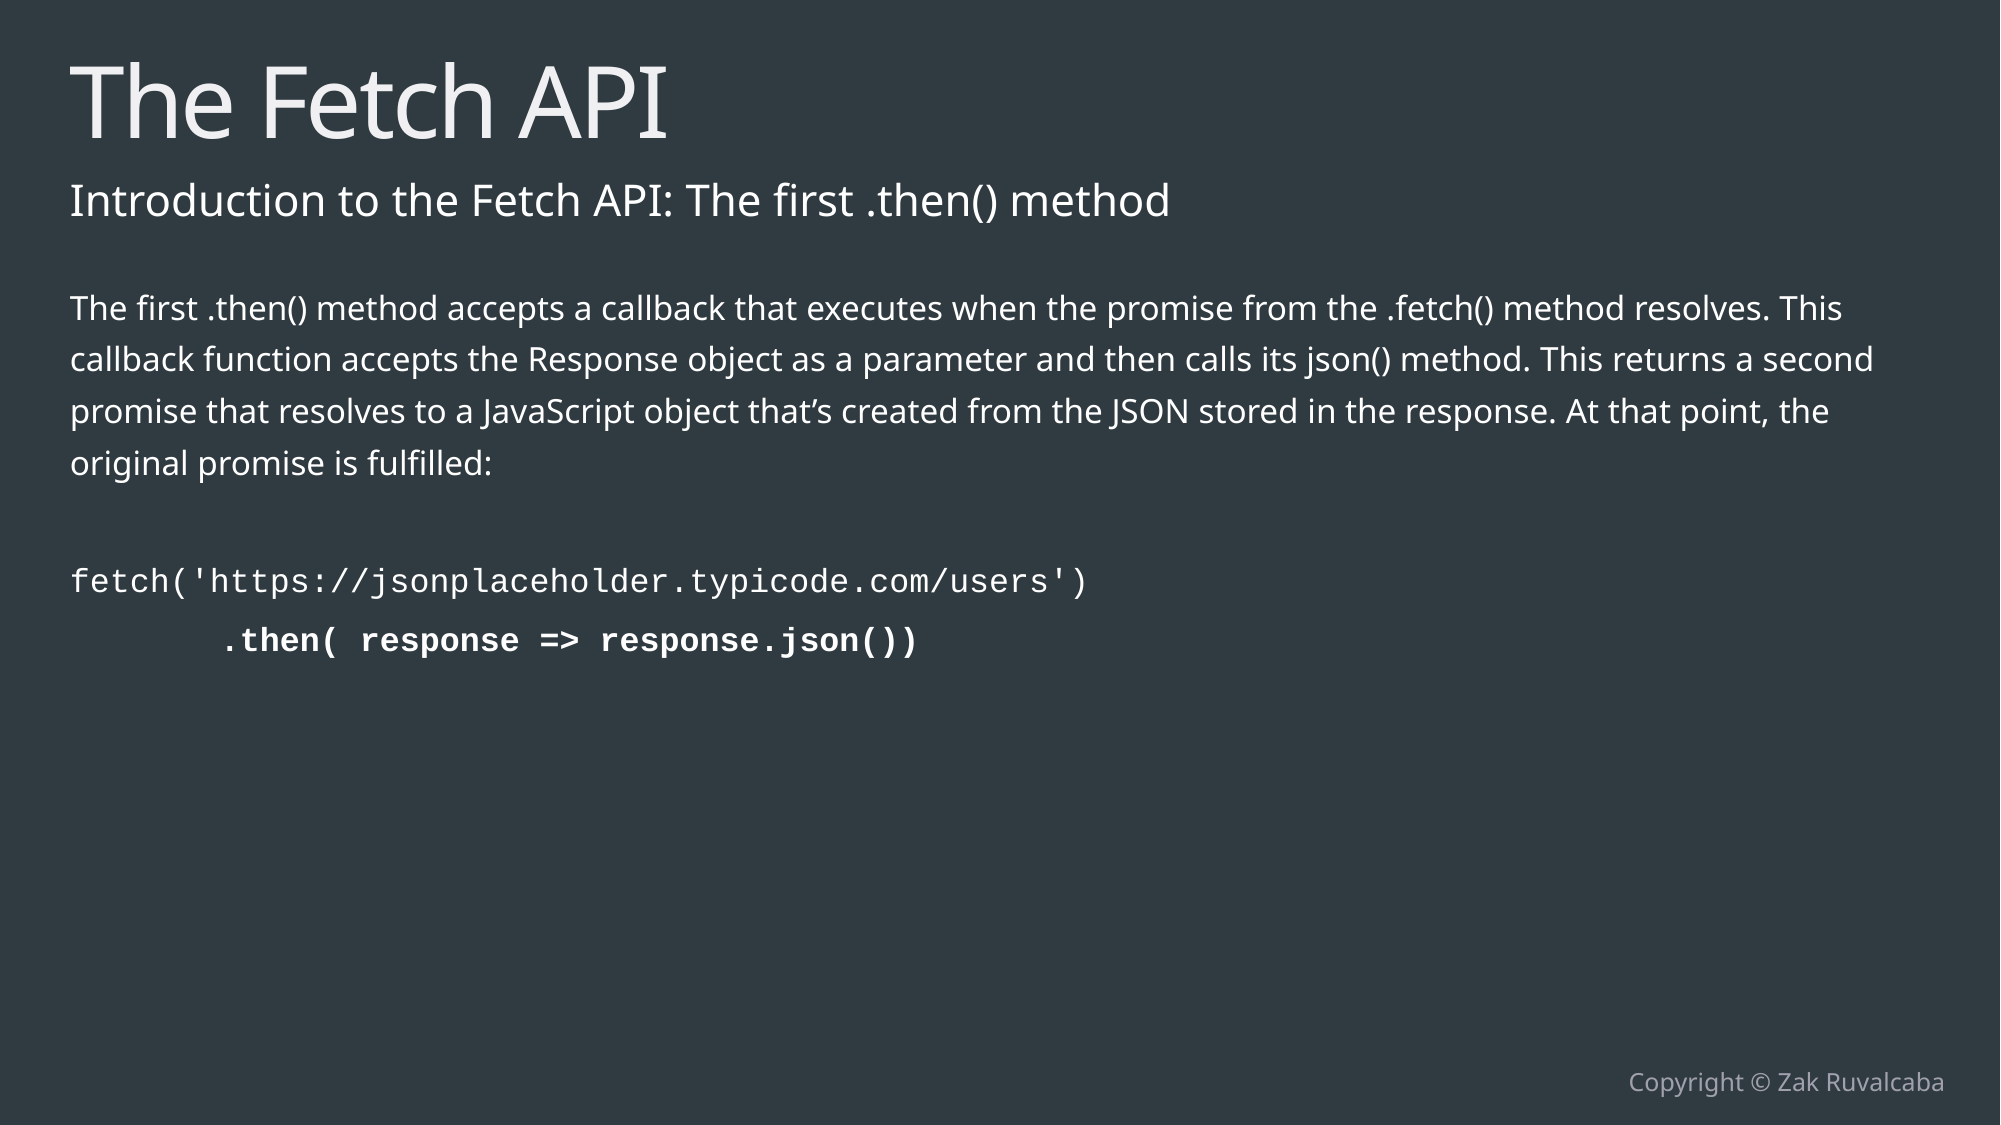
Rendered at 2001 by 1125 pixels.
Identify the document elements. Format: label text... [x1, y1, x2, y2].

list Introduction to the Fetch API: The first .then() method [55, 149, 1820, 209]
list The first .then() method accepts a callback that executes when the promise from the .fetch() method resolves. This callback function accepts the Response object as a parameter and then calls its json() method. This returns a second promise that resolves to a JavaScript object that’s created from the JSON stored in the response. At that point, the original promise is fulfilled: fetch('https://jsonplaceholder.typicode.com/users') .then( response => response.json()) [55, 267, 1945, 1035]
title The Fetch API [55, 30, 1819, 149]
